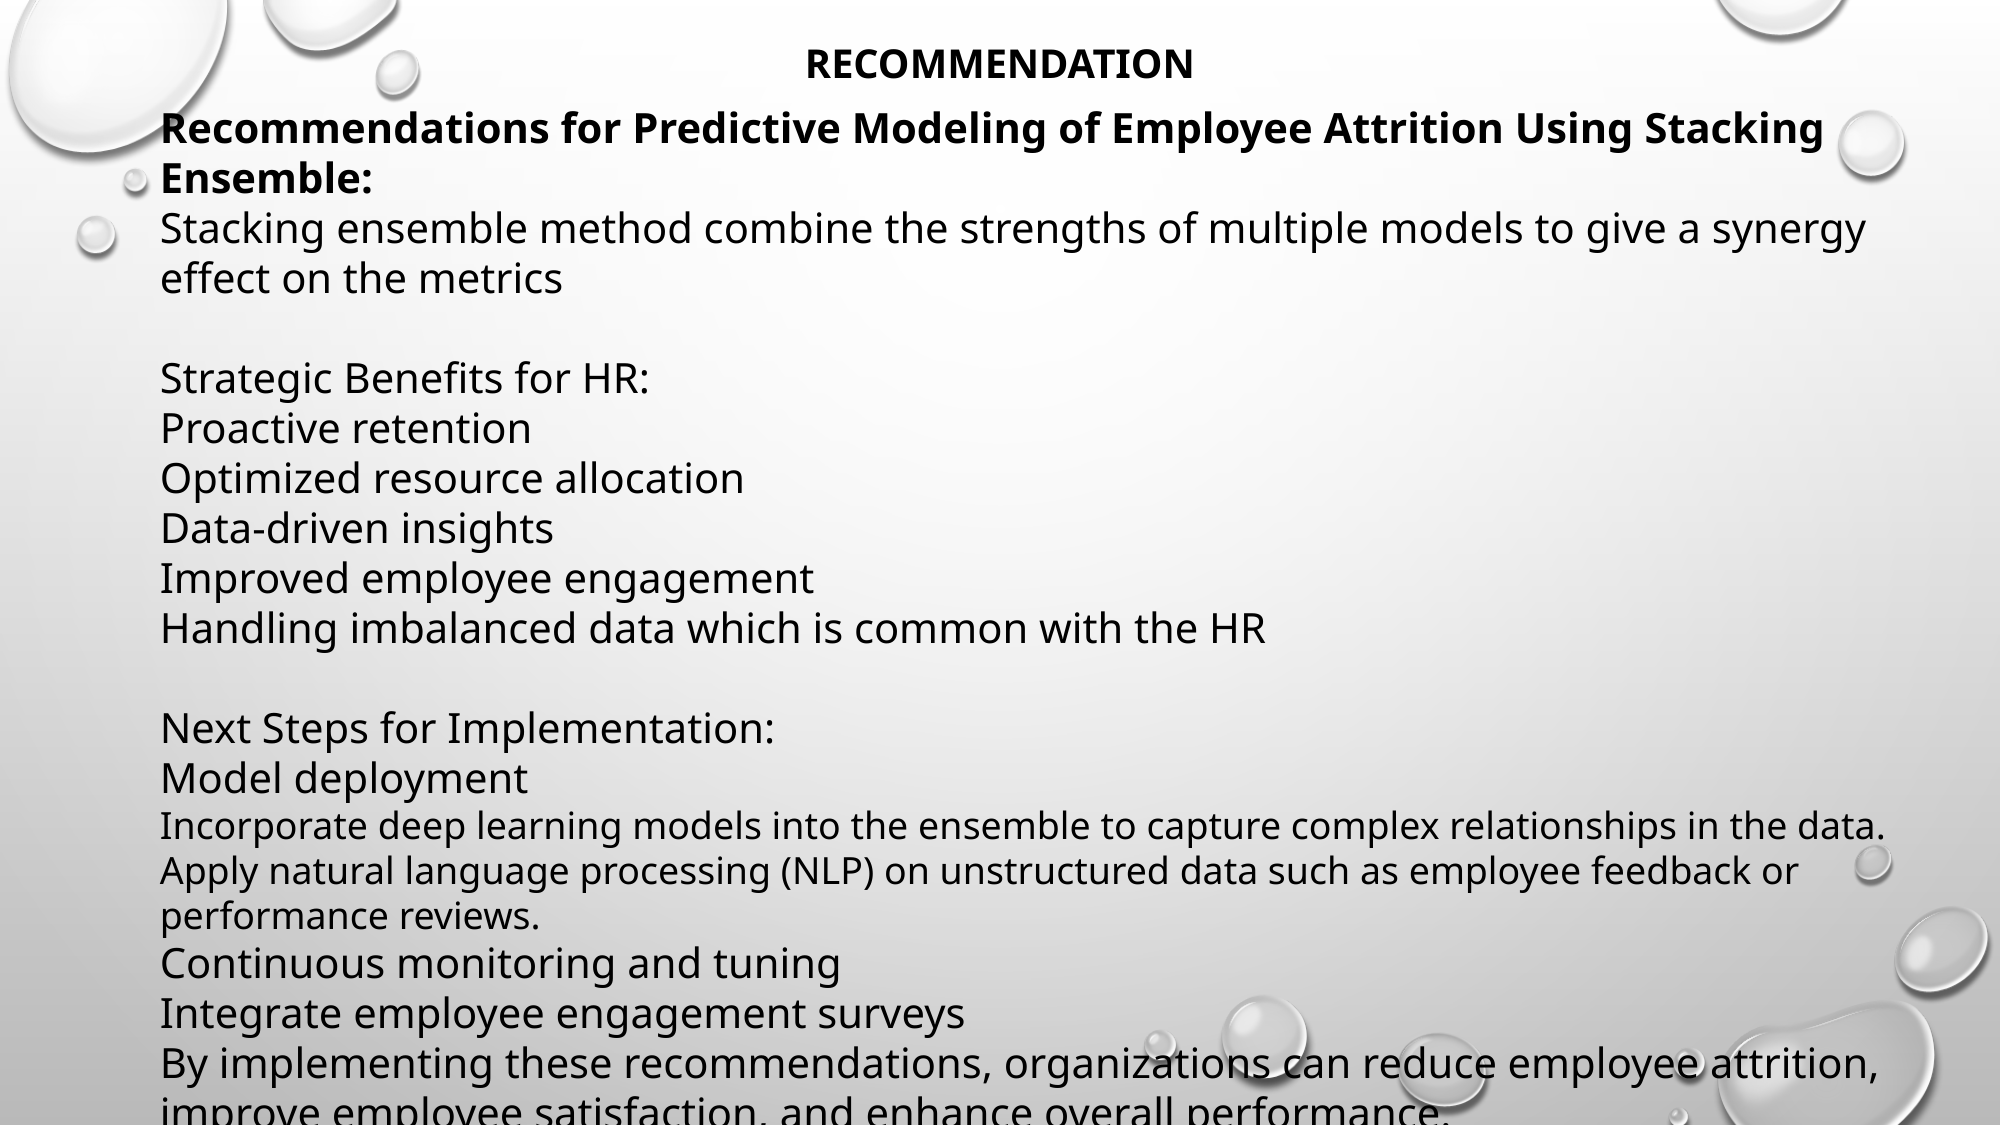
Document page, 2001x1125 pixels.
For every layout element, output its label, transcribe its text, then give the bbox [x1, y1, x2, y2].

title RECOMMENDATION [145, 36, 1855, 94]
text_box Recommendations for Predictive Modeling of Employee Attrition Using Stacking Ensemble: Stacking ensemble method combine the strengths of multiple models to give a synergy effect on the metrics Strategic Benefits for HR: Proactive retention Optimized resource allocation Data-driven insights Improved employee engagement Handling imbalanced data which is common with the HR Next Steps for Implementation: Model deployment Incorporate deep learning models into the ensemble to capture complex relationships in the data. Apply natural language processing (NLP) on unstructured data such as employee feedback or performance reviews. Continuous monitoring and tuning Integrate employee engagement surveys By implementing these recommendations, organizations can reduce employee attrition, improve employee satisfaction, and enhance overall performance. [145, 94, 1919, 1125]
picture [0, 0, 2000, 1125]
